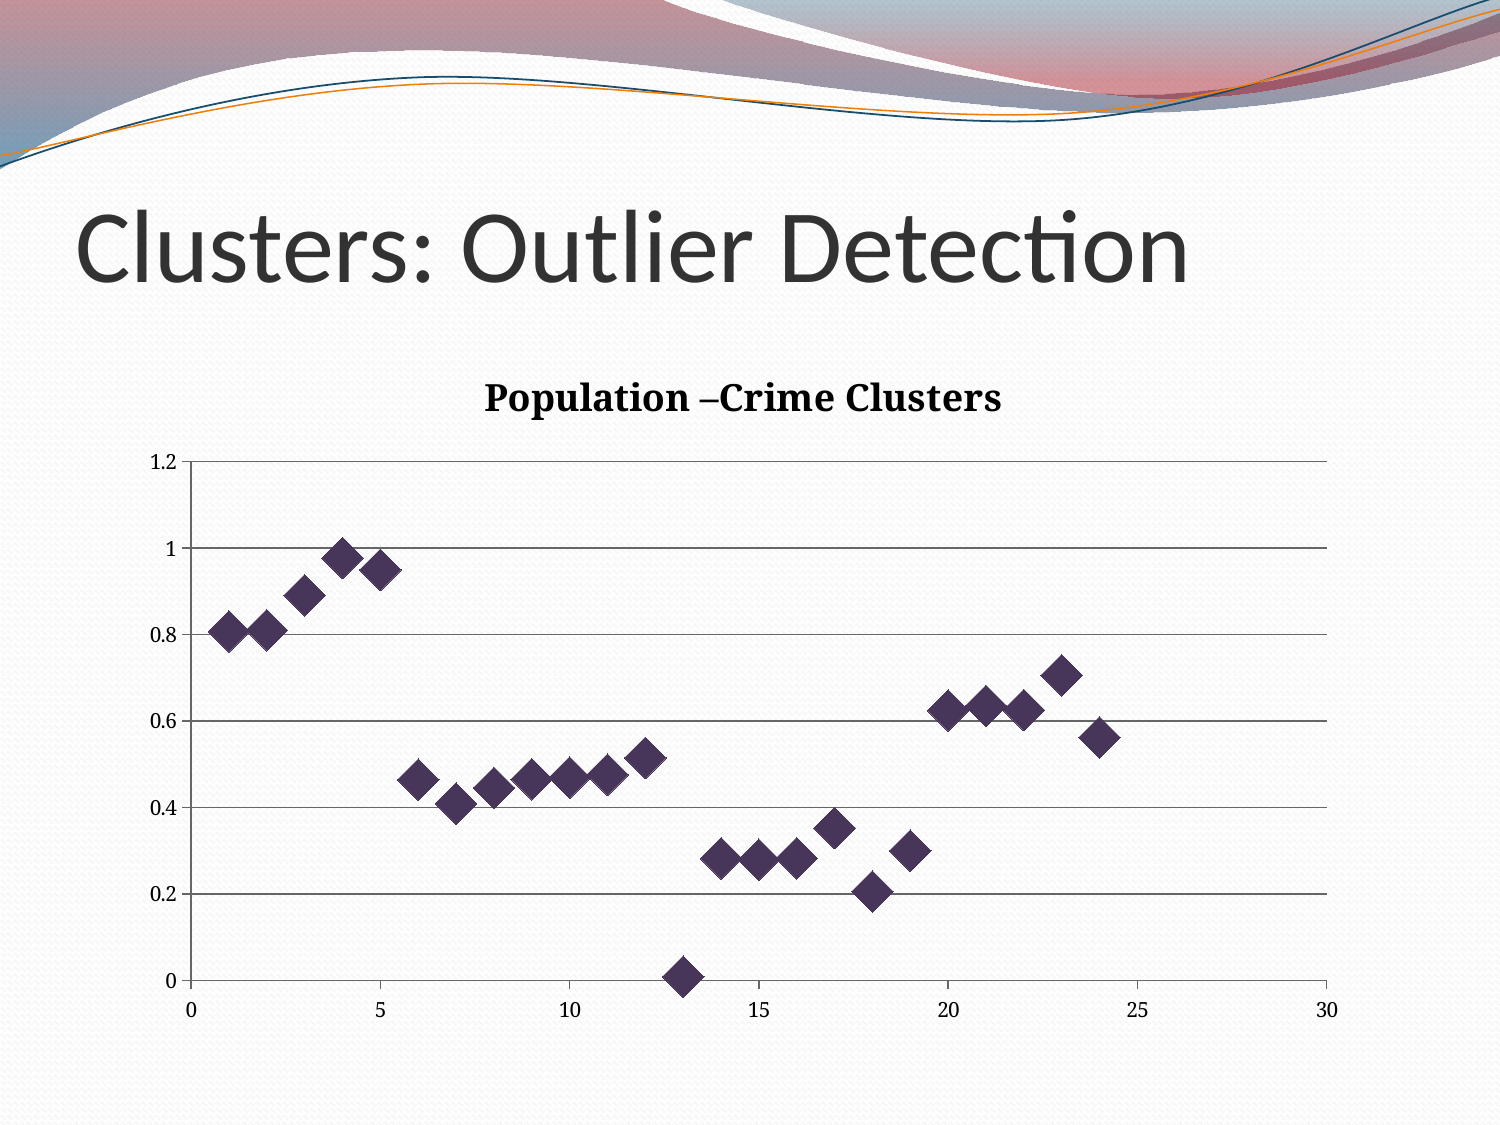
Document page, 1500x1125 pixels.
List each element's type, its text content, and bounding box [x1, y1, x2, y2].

title Clusters: Outlier Detection [75, 115, 1425, 303]
chart [124, 337, 1363, 1038]
